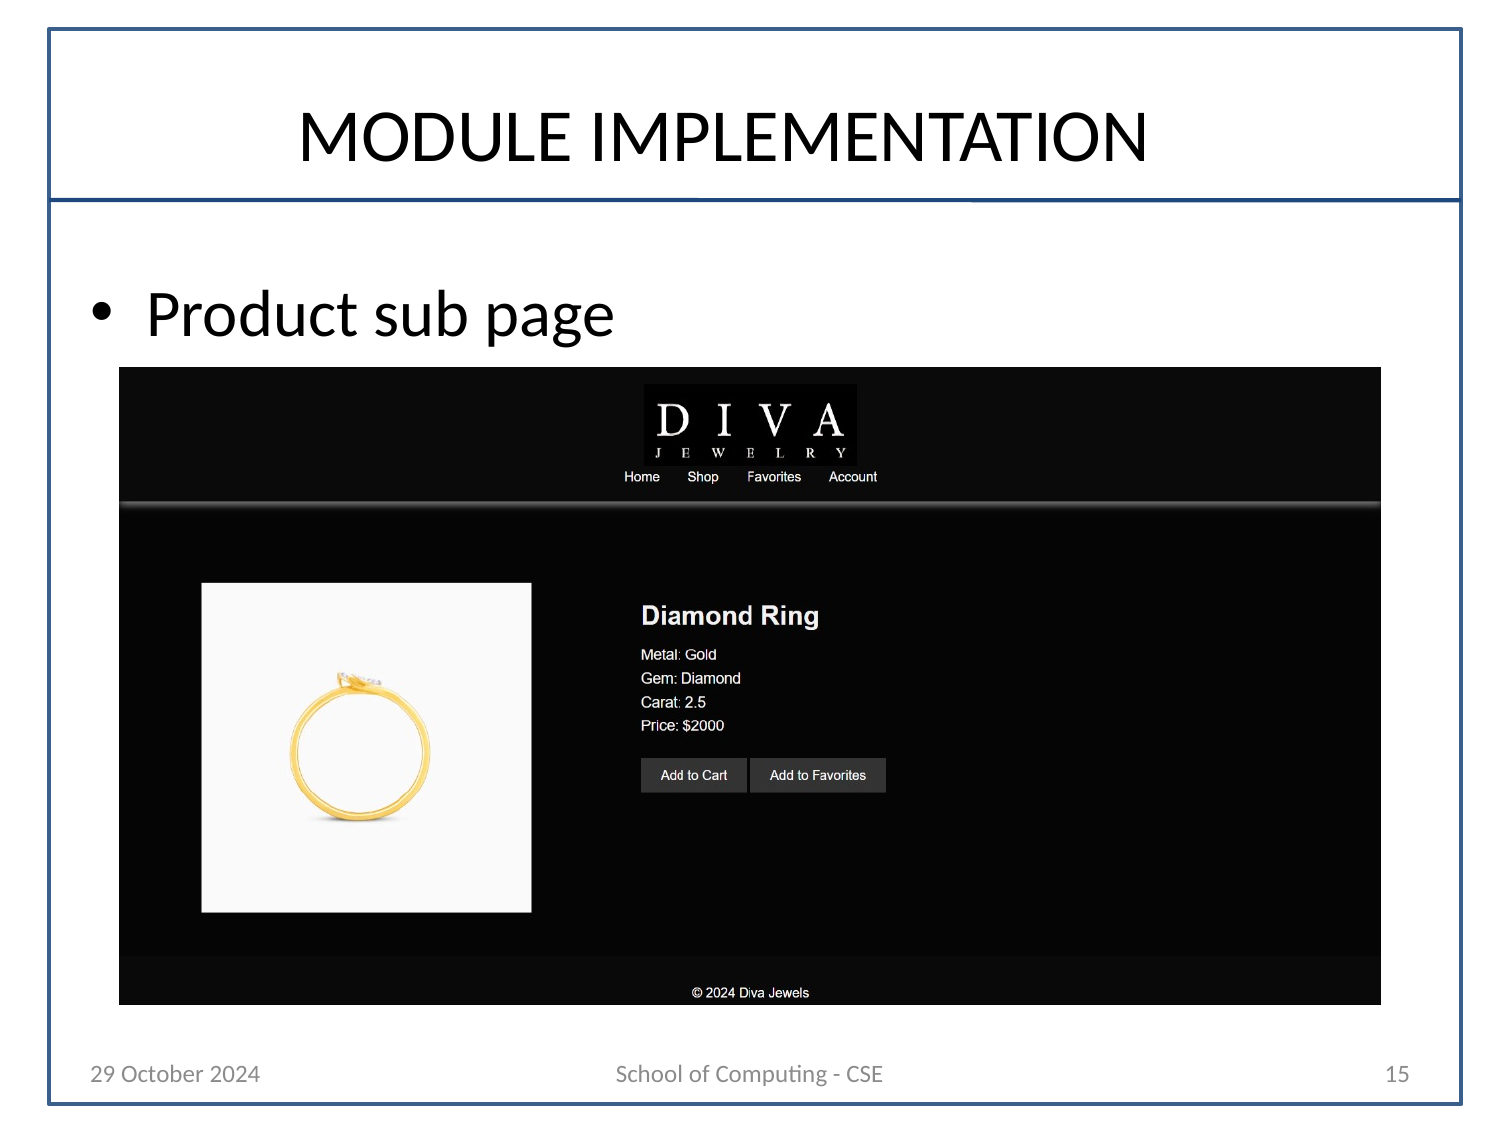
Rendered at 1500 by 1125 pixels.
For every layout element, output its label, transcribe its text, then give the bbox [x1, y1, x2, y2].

slide_number 15 [1074, 1042, 1425, 1103]
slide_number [75, 1042, 425, 1103]
title MODULE IMPLEMENTATION [49, 37, 1399, 225]
picture [118, 366, 1381, 1006]
footer School of Computing - CSE [512, 1042, 988, 1103]
list Product sub page [75, 262, 1425, 1005]
